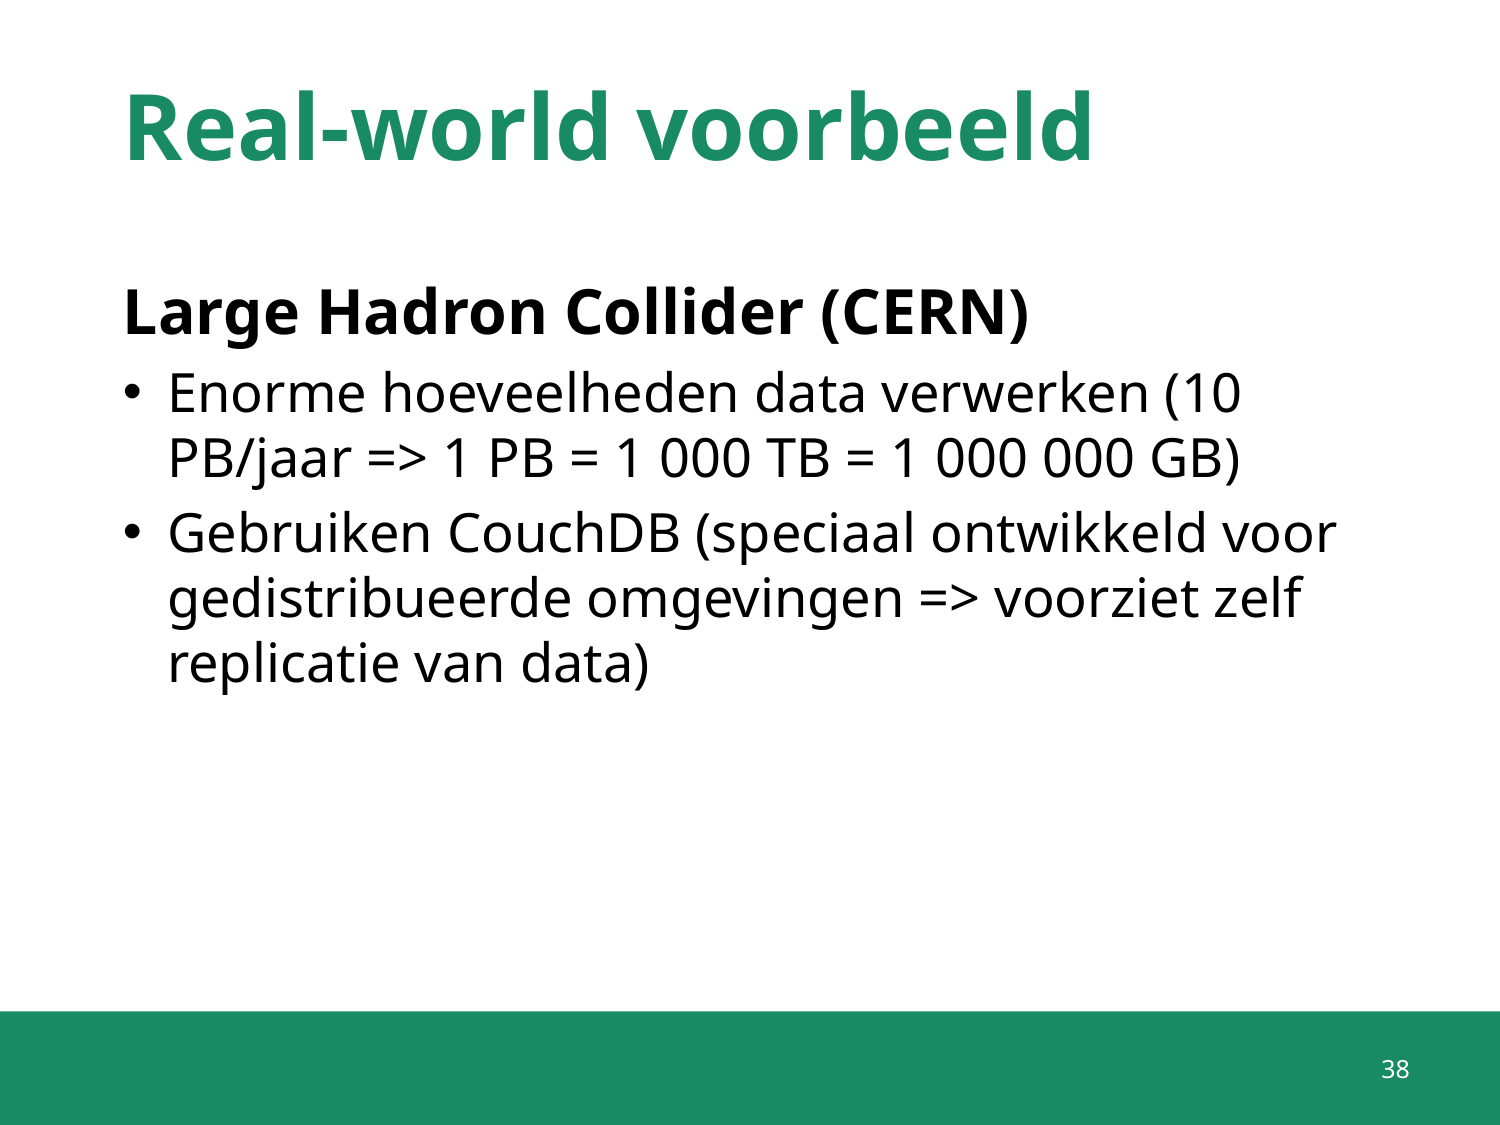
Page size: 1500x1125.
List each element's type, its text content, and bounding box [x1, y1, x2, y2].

title Real-world voorbeeld [107, 30, 1425, 218]
list Large Hadron Collider (CERN) Enorme hoeveelheden data verwerken (10 PB/jaar => 1 PB = 1 000 TB = 1 000 000 GB) Gebruiken CouchDB (speciaal ontwikkeld voor gedistribueerde omgevingen => voorziet zelf replicatie van data) [107, 249, 1425, 993]
slide_number 38 [1338, 1040, 1425, 1101]
